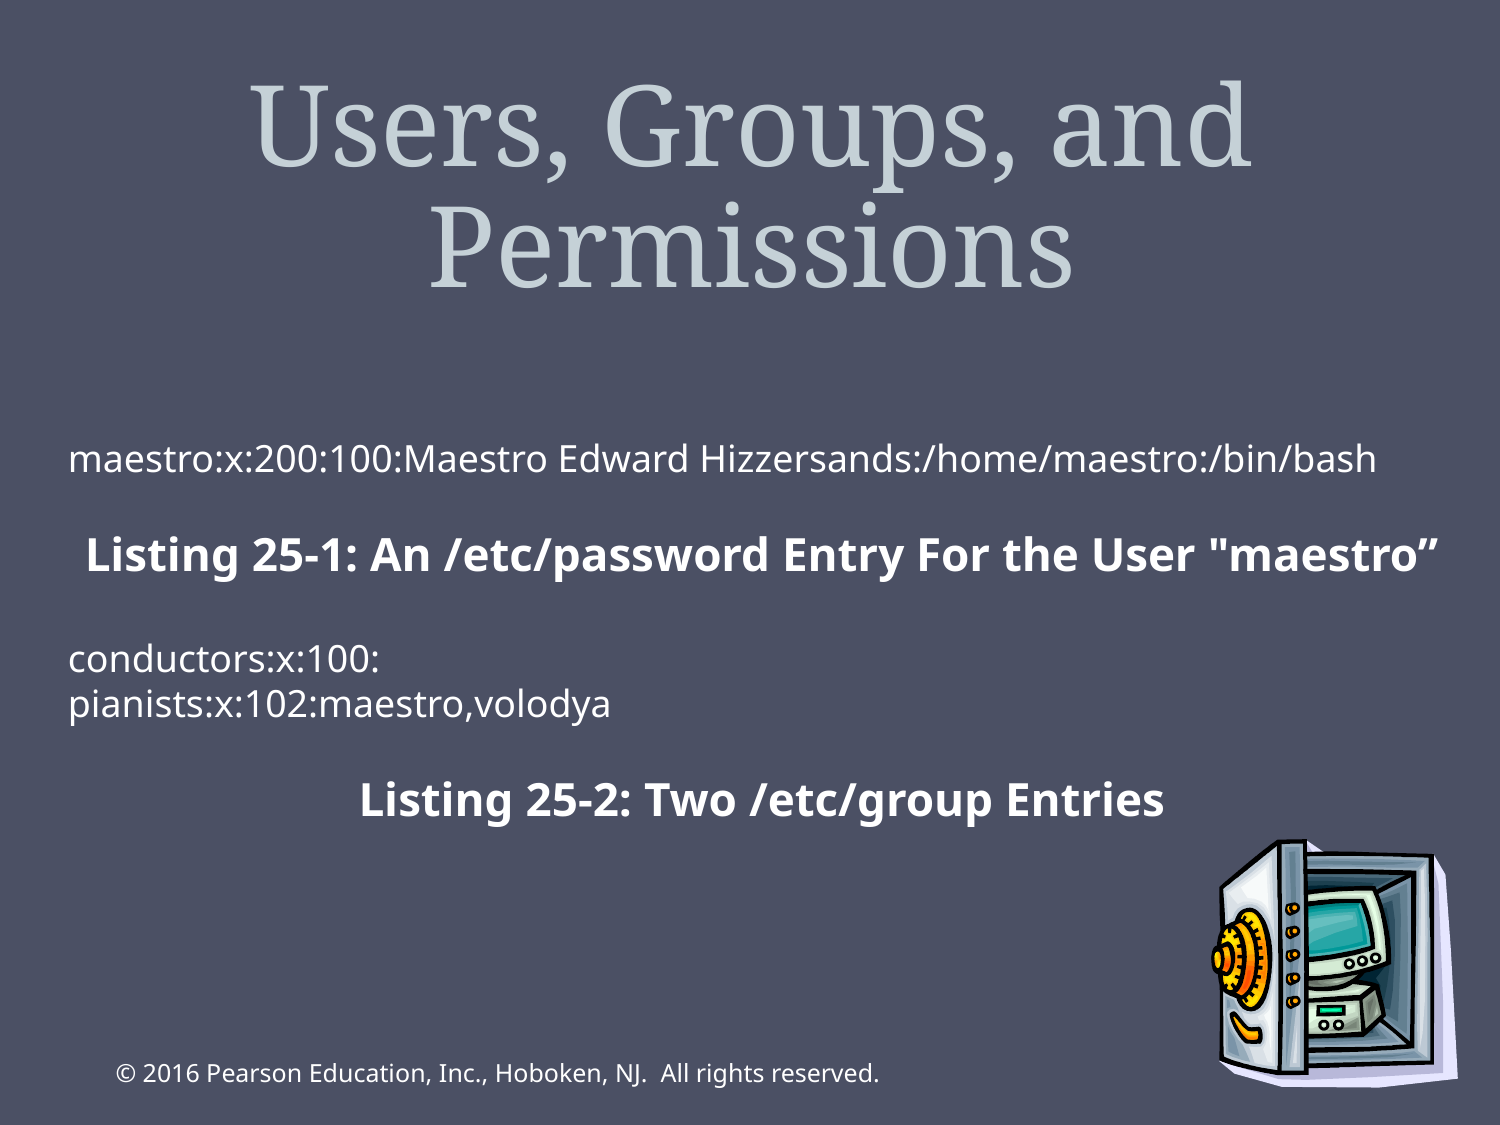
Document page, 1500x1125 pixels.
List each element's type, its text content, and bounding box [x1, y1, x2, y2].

picture [1210, 833, 1464, 1093]
text_box maestro:x:200:100:Maestro Edward Hizzersands:/home/maestro:/bin/bash Listing 25-1: An /etc/password Entry For the User "maestro” conductors:x:100: pianists:x:102:maestro,volodya Listing 25-2: Two /etc/group Entries [53, 338, 1471, 943]
title Users, Groups, and Permissions [76, 54, 1427, 318]
footer © 2016 Pearson Education, Inc., Hoboken, NJ. All rights reserved. [108, 1042, 1010, 1103]
